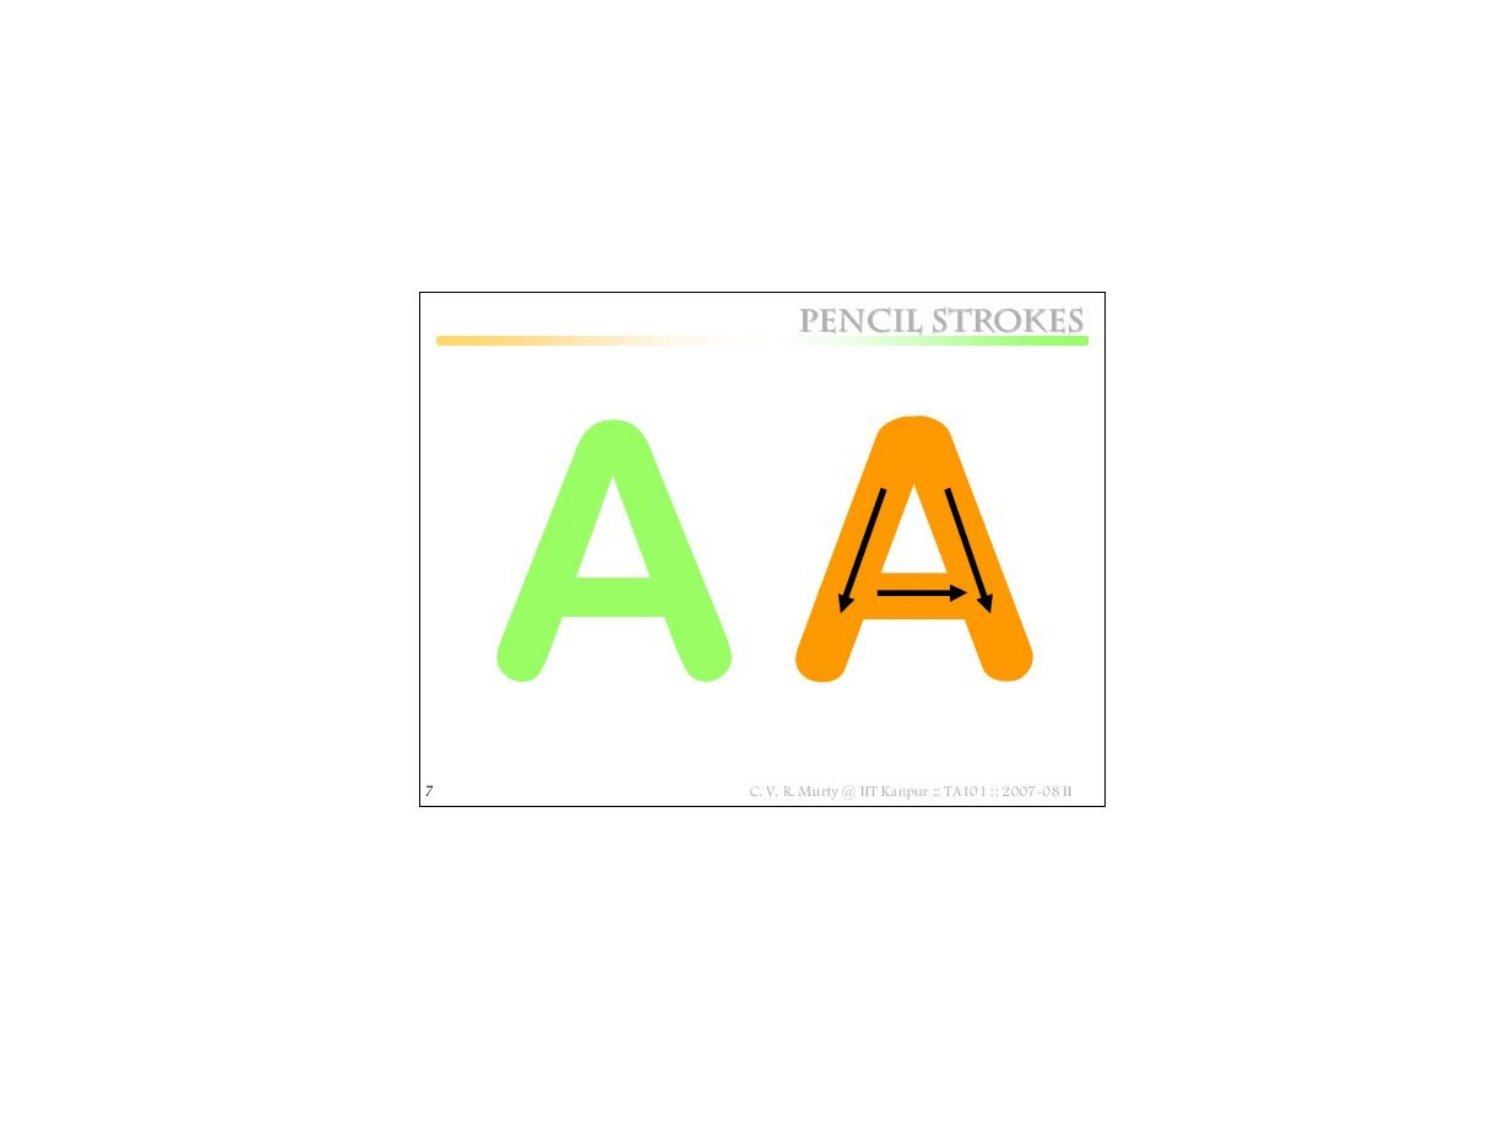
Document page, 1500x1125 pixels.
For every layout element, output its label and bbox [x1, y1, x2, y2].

picture [387, 174, 1138, 925]
